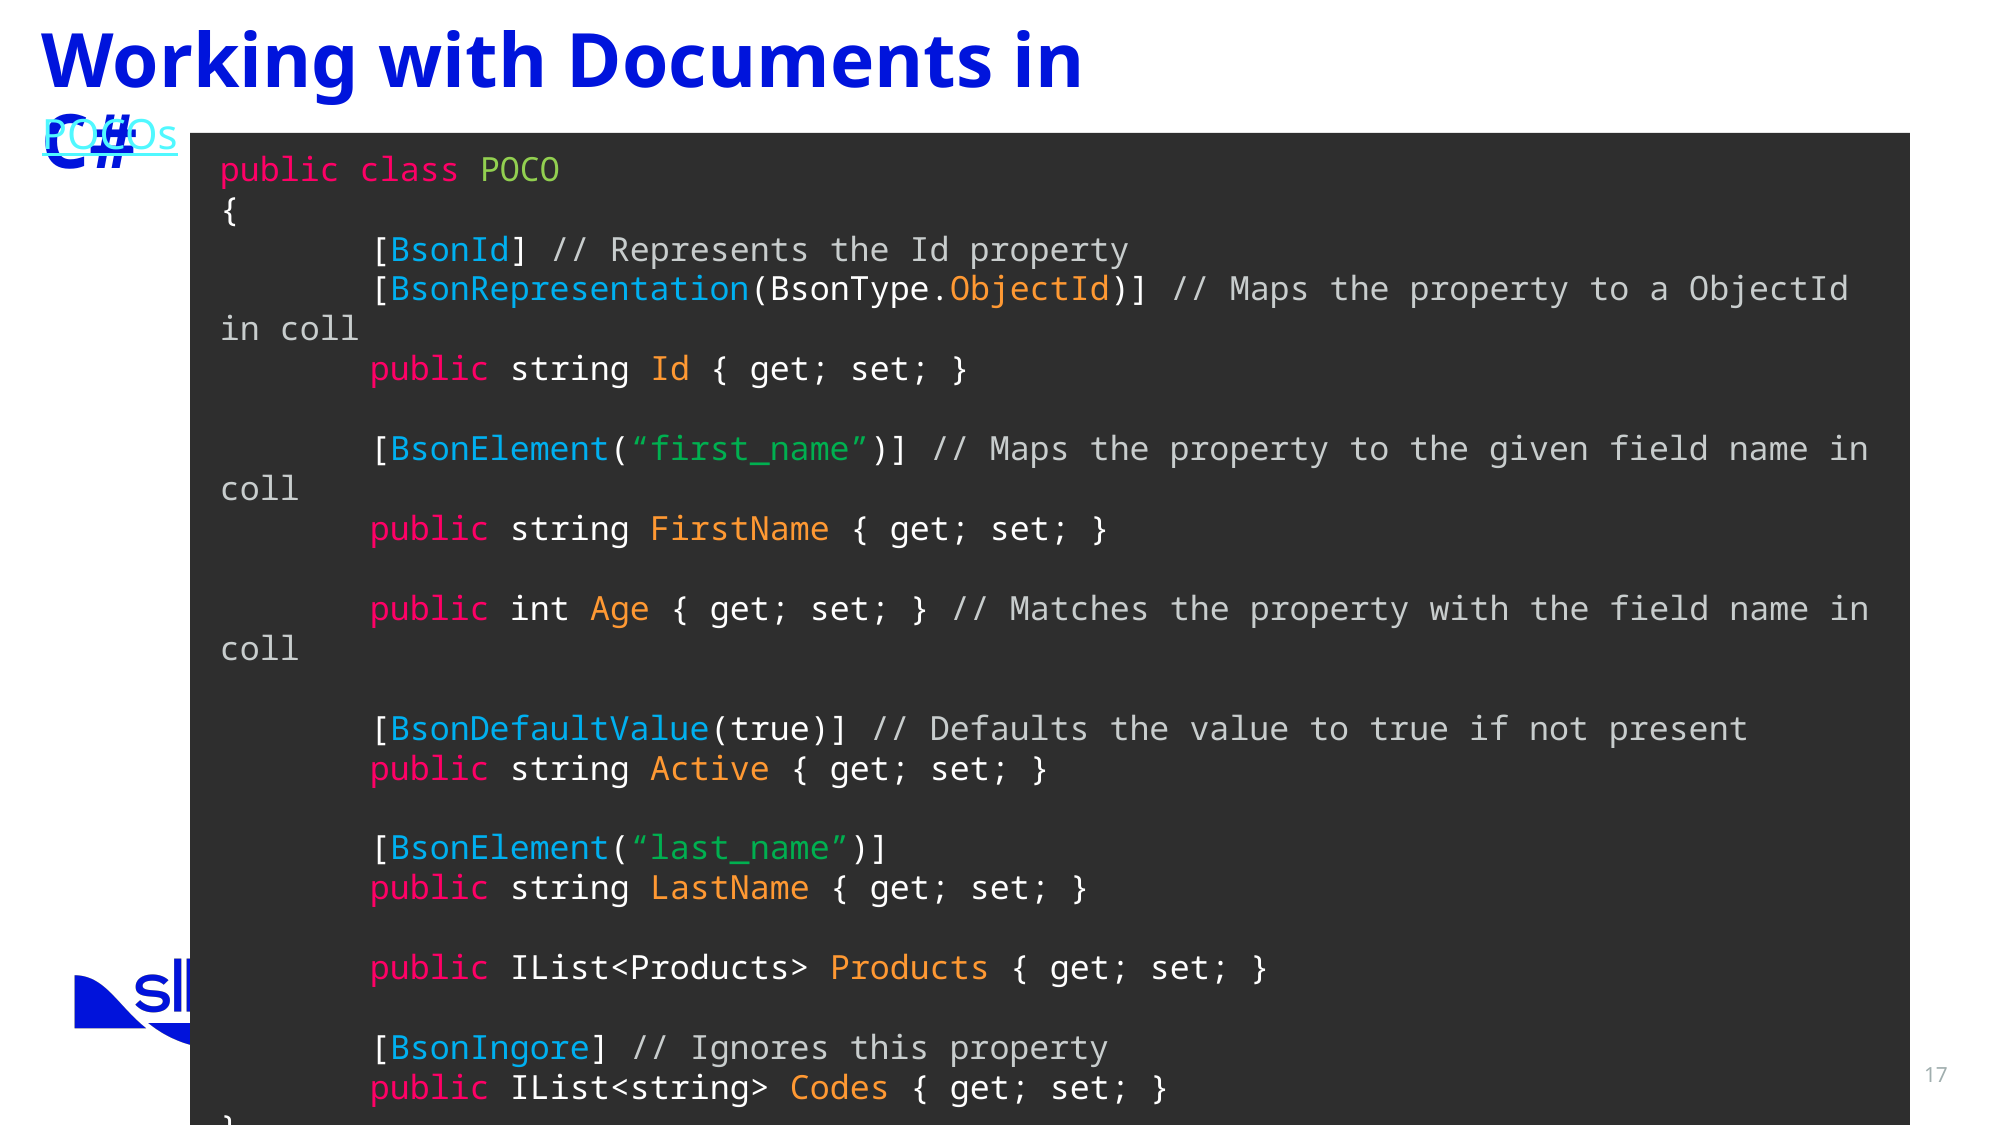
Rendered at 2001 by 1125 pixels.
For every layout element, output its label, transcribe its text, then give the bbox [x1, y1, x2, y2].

picture [48, 932, 190, 1076]
slide_number 17 [1910, 1051, 1948, 1090]
text_box public class POCO { [BsonId] // Represents the Id property [BsonRepresentation(BsonType.ObjectId)] // Maps the property to a ObjectId in coll public string Id { get; set; } [BsonElement(“first_name”)] // Maps the property to the given field name in coll public string FirstName { get; set; } public int Age { get; set; } // Matches the property with the field name in coll [BsonDefaultValue(true)] // Defaults the value to true if not present public string Active { get; set; } [BsonElement(“last_name”)] public string LastName { get; set; } public IList<Products> Products { get; set; } [BsonIngore] // Ignores this property public IList<string> Codes { get; set; } } [190, 132, 1910, 1125]
text_box Working with Documents in C# [41, 23, 1191, 100]
text_box POCOs [41, 108, 1191, 161]
